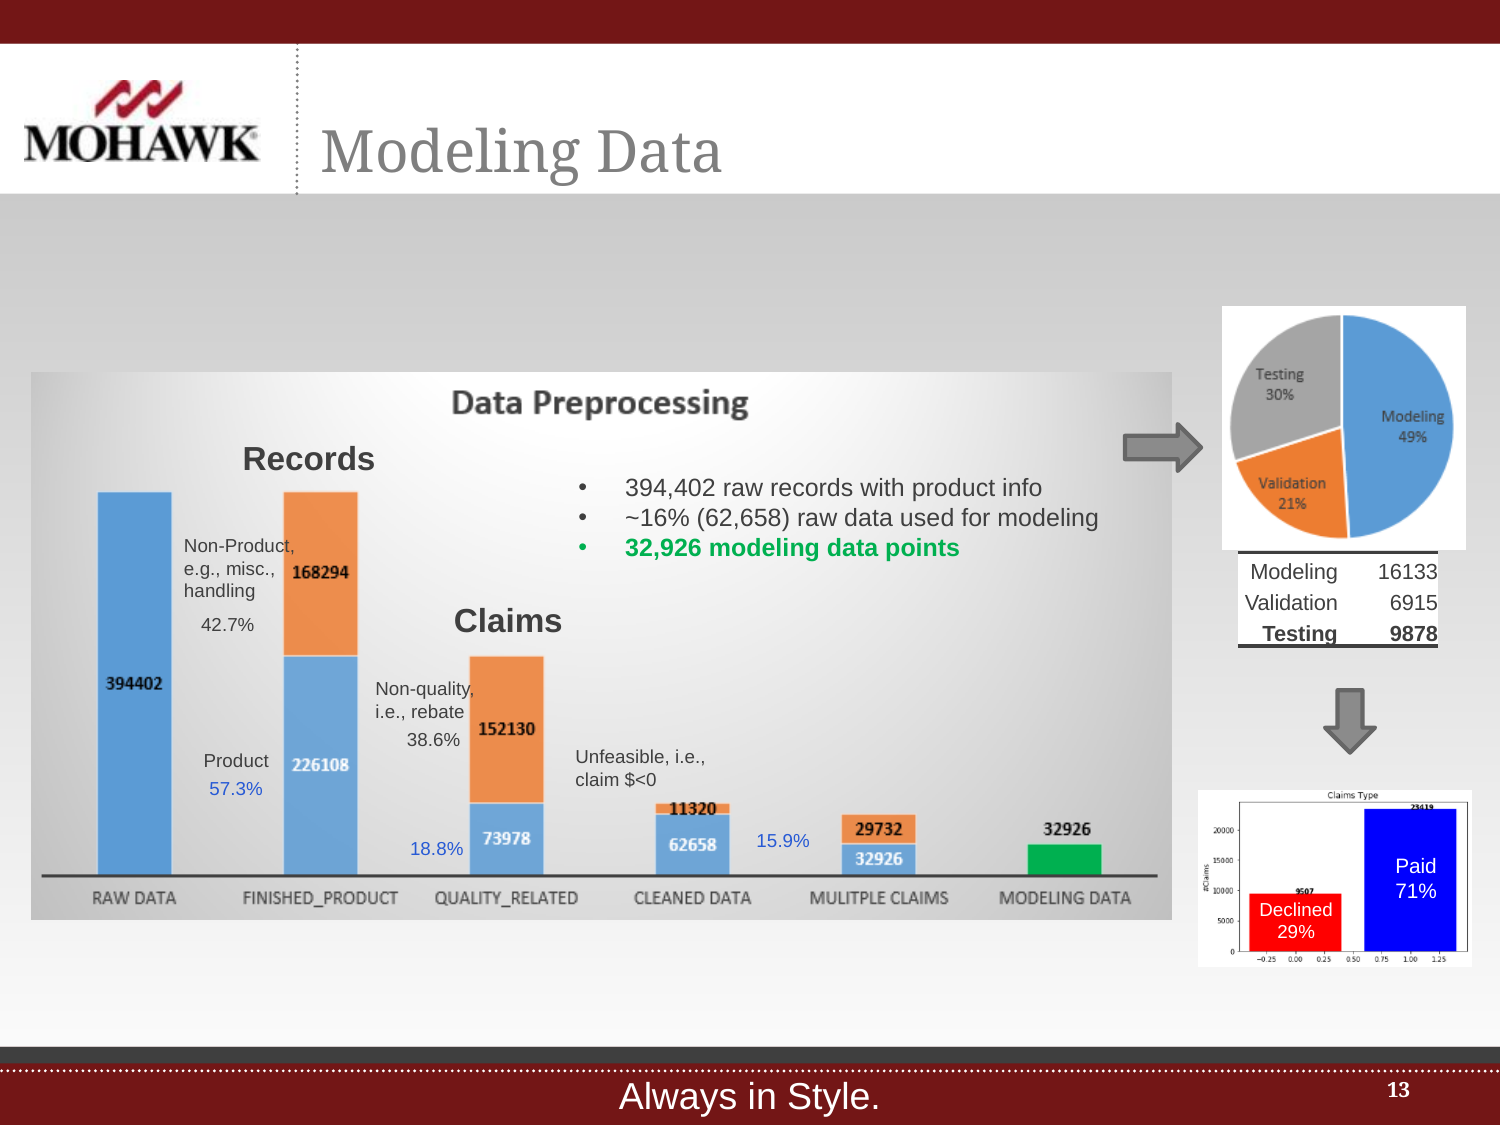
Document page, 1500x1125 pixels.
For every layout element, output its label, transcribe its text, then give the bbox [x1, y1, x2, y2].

table_cell Validation [1238, 584, 1338, 615]
picture [1197, 790, 1473, 967]
text_box [1323, 688, 1377, 755]
table_cell 6915 [1338, 584, 1438, 615]
table_cell 9878 [1338, 615, 1438, 644]
table_header Modeling [1238, 558, 1338, 584]
title Modeling Data [320, 51, 1427, 185]
picture [1222, 306, 1466, 551]
table_header 16133 [1338, 558, 1438, 584]
text_box [1176, 422, 1204, 473]
table_cell Testing [1238, 615, 1338, 644]
slide_number 13 [1074, 1068, 1425, 1117]
picture [24, 80, 261, 162]
picture [30, 372, 1173, 920]
